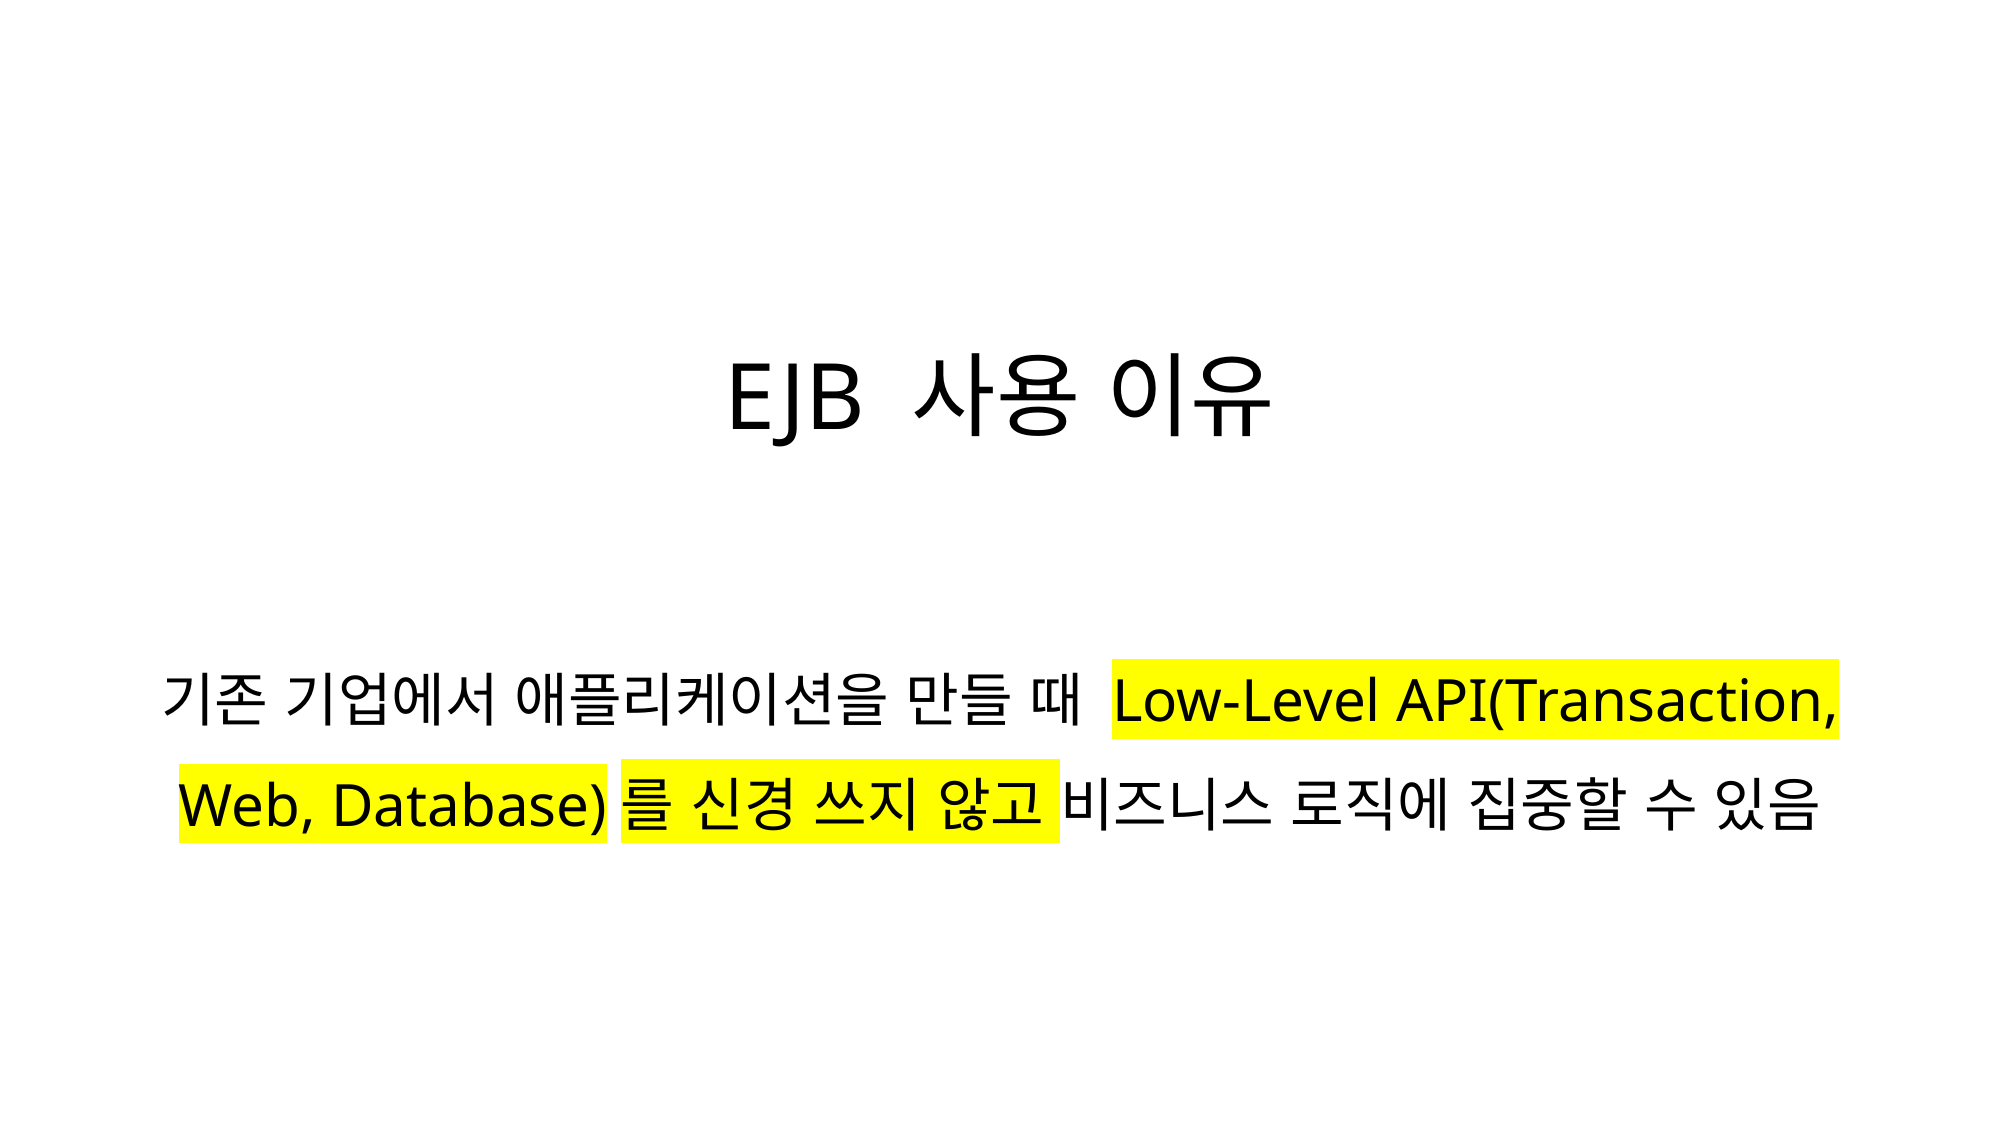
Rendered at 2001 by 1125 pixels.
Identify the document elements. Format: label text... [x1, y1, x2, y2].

list 기존 기업에서 애플리케이션을 만들 때 Low-Level API(Transaction, Web, Database)를 신경 쓰지 않고 비즈니스 로직에 집중할 수 있음 [137, 587, 1863, 879]
title EJB 사용 이유 [137, 291, 1863, 510]
